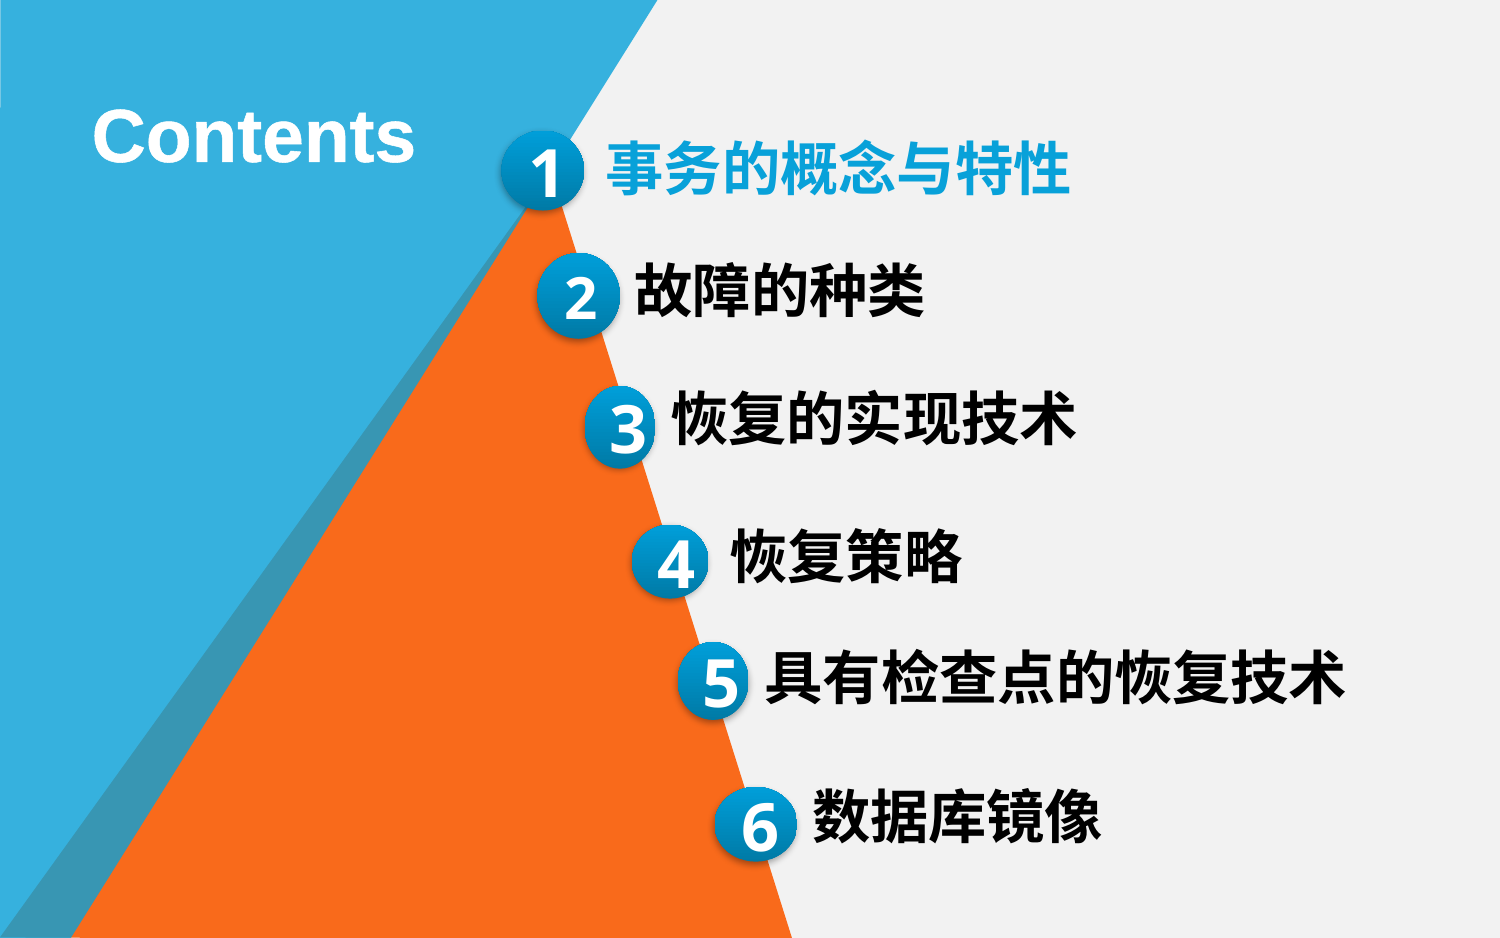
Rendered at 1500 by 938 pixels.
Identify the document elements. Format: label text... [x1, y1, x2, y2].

text_box 1 [501, 130, 585, 211]
text_box 6 [714, 786, 797, 862]
text_box 数据库镜像 [797, 772, 1141, 858]
text_box 3 [584, 385, 655, 469]
text_box 5 [677, 642, 749, 720]
text_box 恢复策略 [714, 512, 998, 598]
text_box 故障的种类 [620, 246, 951, 332]
text_box 4 [631, 524, 709, 599]
text_box 具有检查点的恢复技术 [750, 634, 1388, 719]
text_box Contents [76, 79, 479, 168]
text_box 事务的概念与特性 [590, 124, 1141, 210]
text_box 恢复的实现技术 [655, 374, 1105, 459]
text_box 2 [537, 252, 620, 339]
